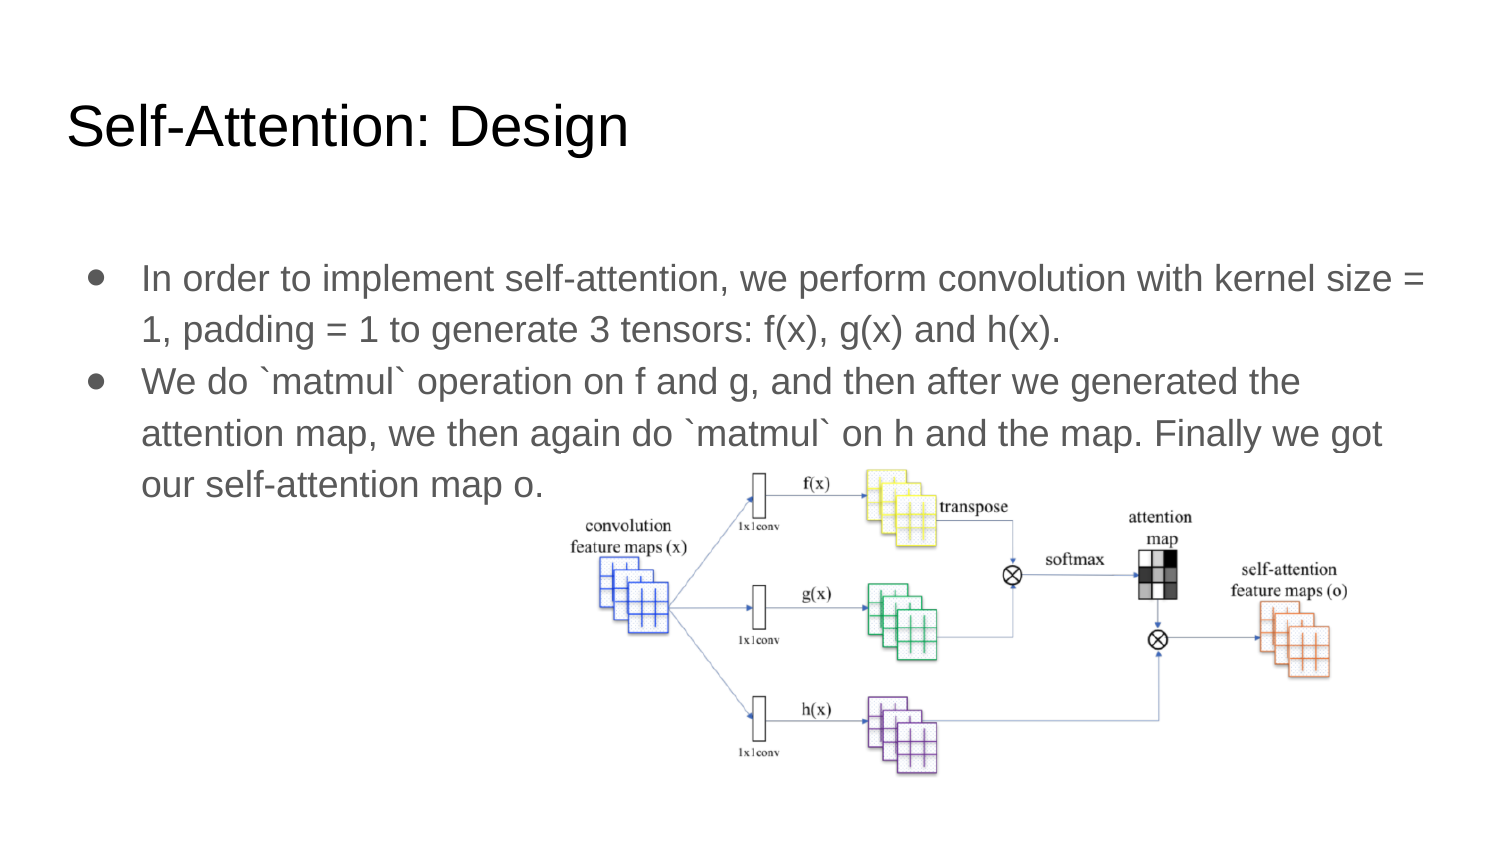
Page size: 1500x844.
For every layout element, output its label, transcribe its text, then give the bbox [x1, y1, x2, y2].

list In order to implement self-attention, we perform convolution with kernel size = 1, padding = 1 to generate 3 tensors: f(x), g(x) and h(x). We do `matmul` operation on f and g, and then after we generated the attention map, we then again do `matmul` on h and the map. Finally we got our self-attention map o. [51, 166, 1449, 728]
title Self-Attention: Design [51, 72, 1449, 166]
picture [560, 452, 1363, 804]
